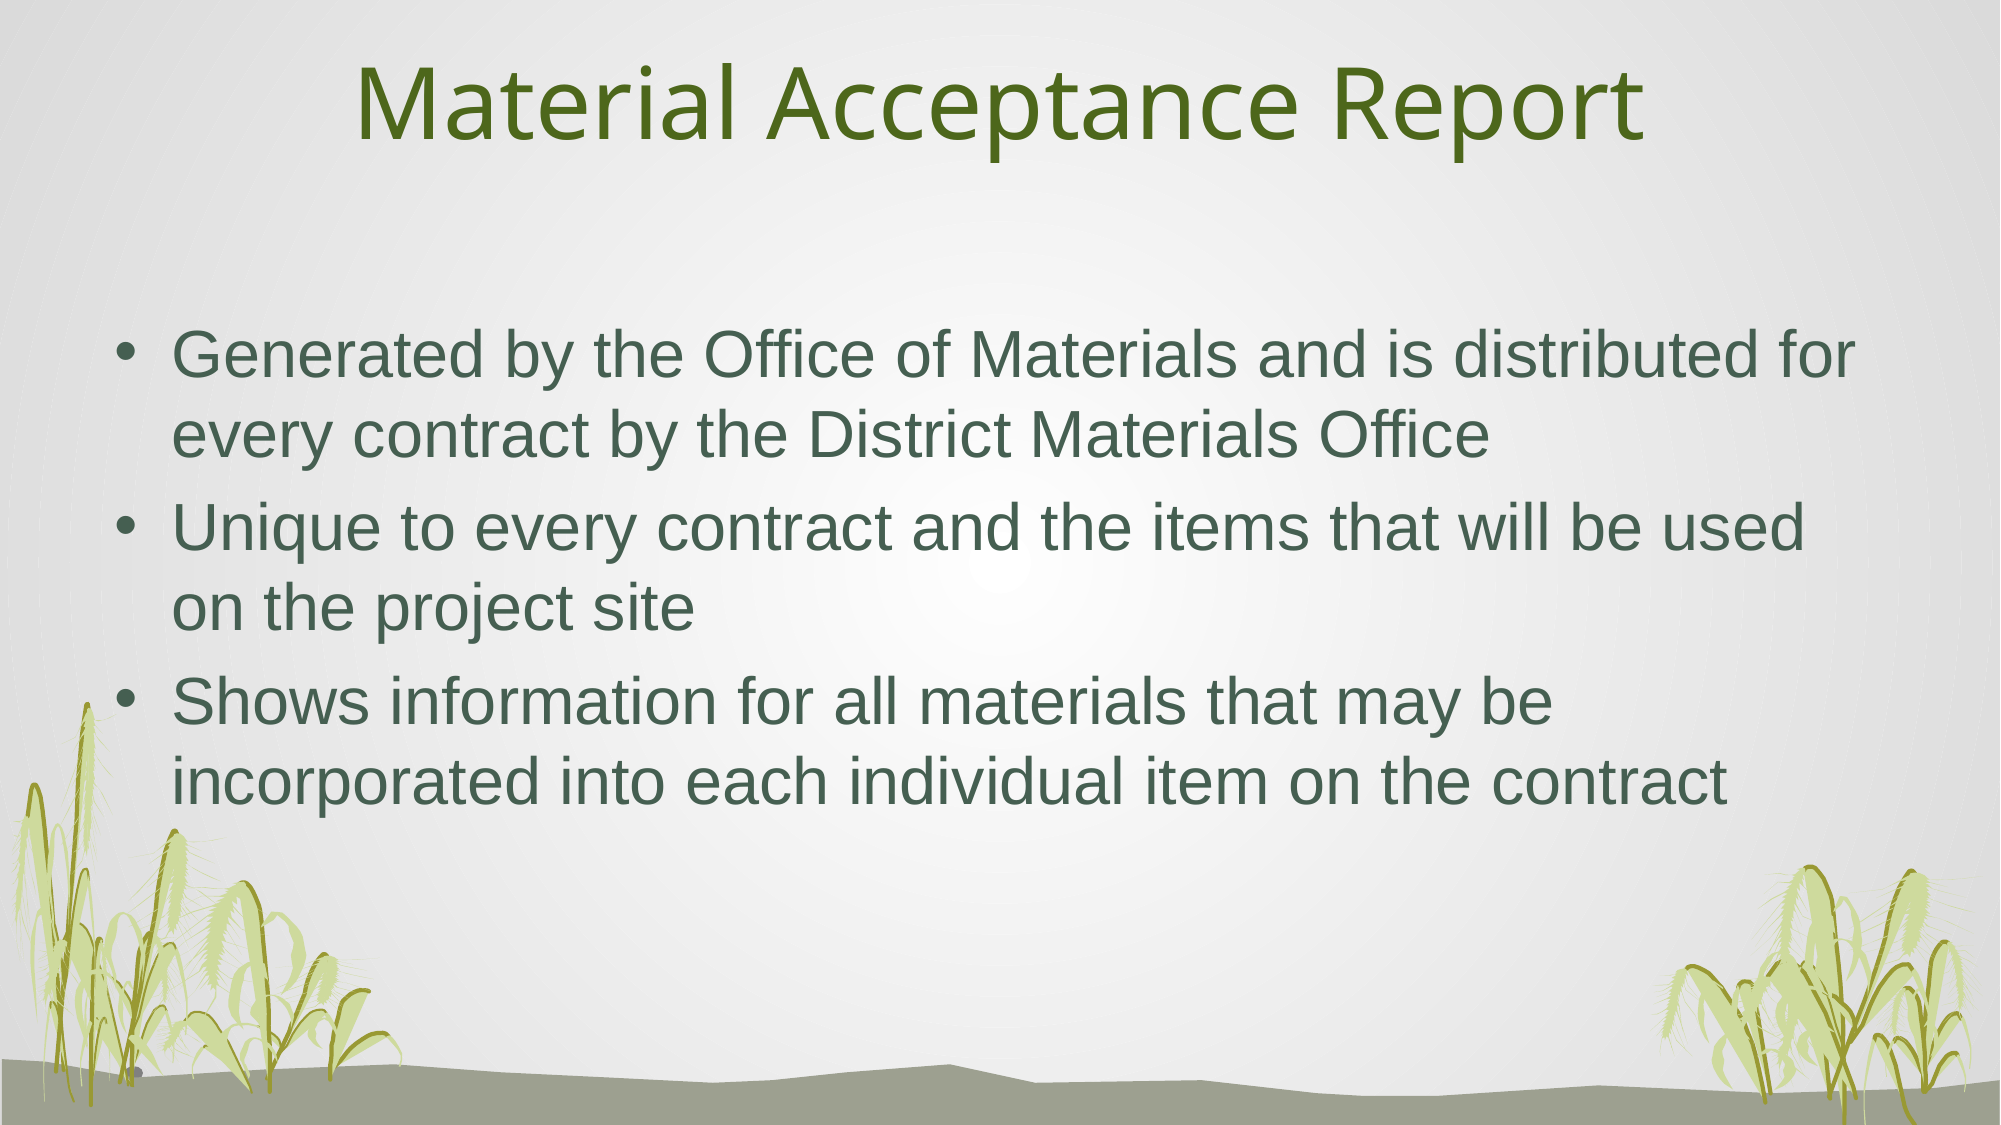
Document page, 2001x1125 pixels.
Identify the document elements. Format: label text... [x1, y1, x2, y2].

list Generated by the Office of Materials and is distributed for every contract by the District Materials Office Unique to every contract and the items that will be used on the project site Shows information for all materials that may be incorporated into each individual item on the contract [99, 302, 1900, 864]
title Material Acceptance Report [99, 0, 1900, 168]
